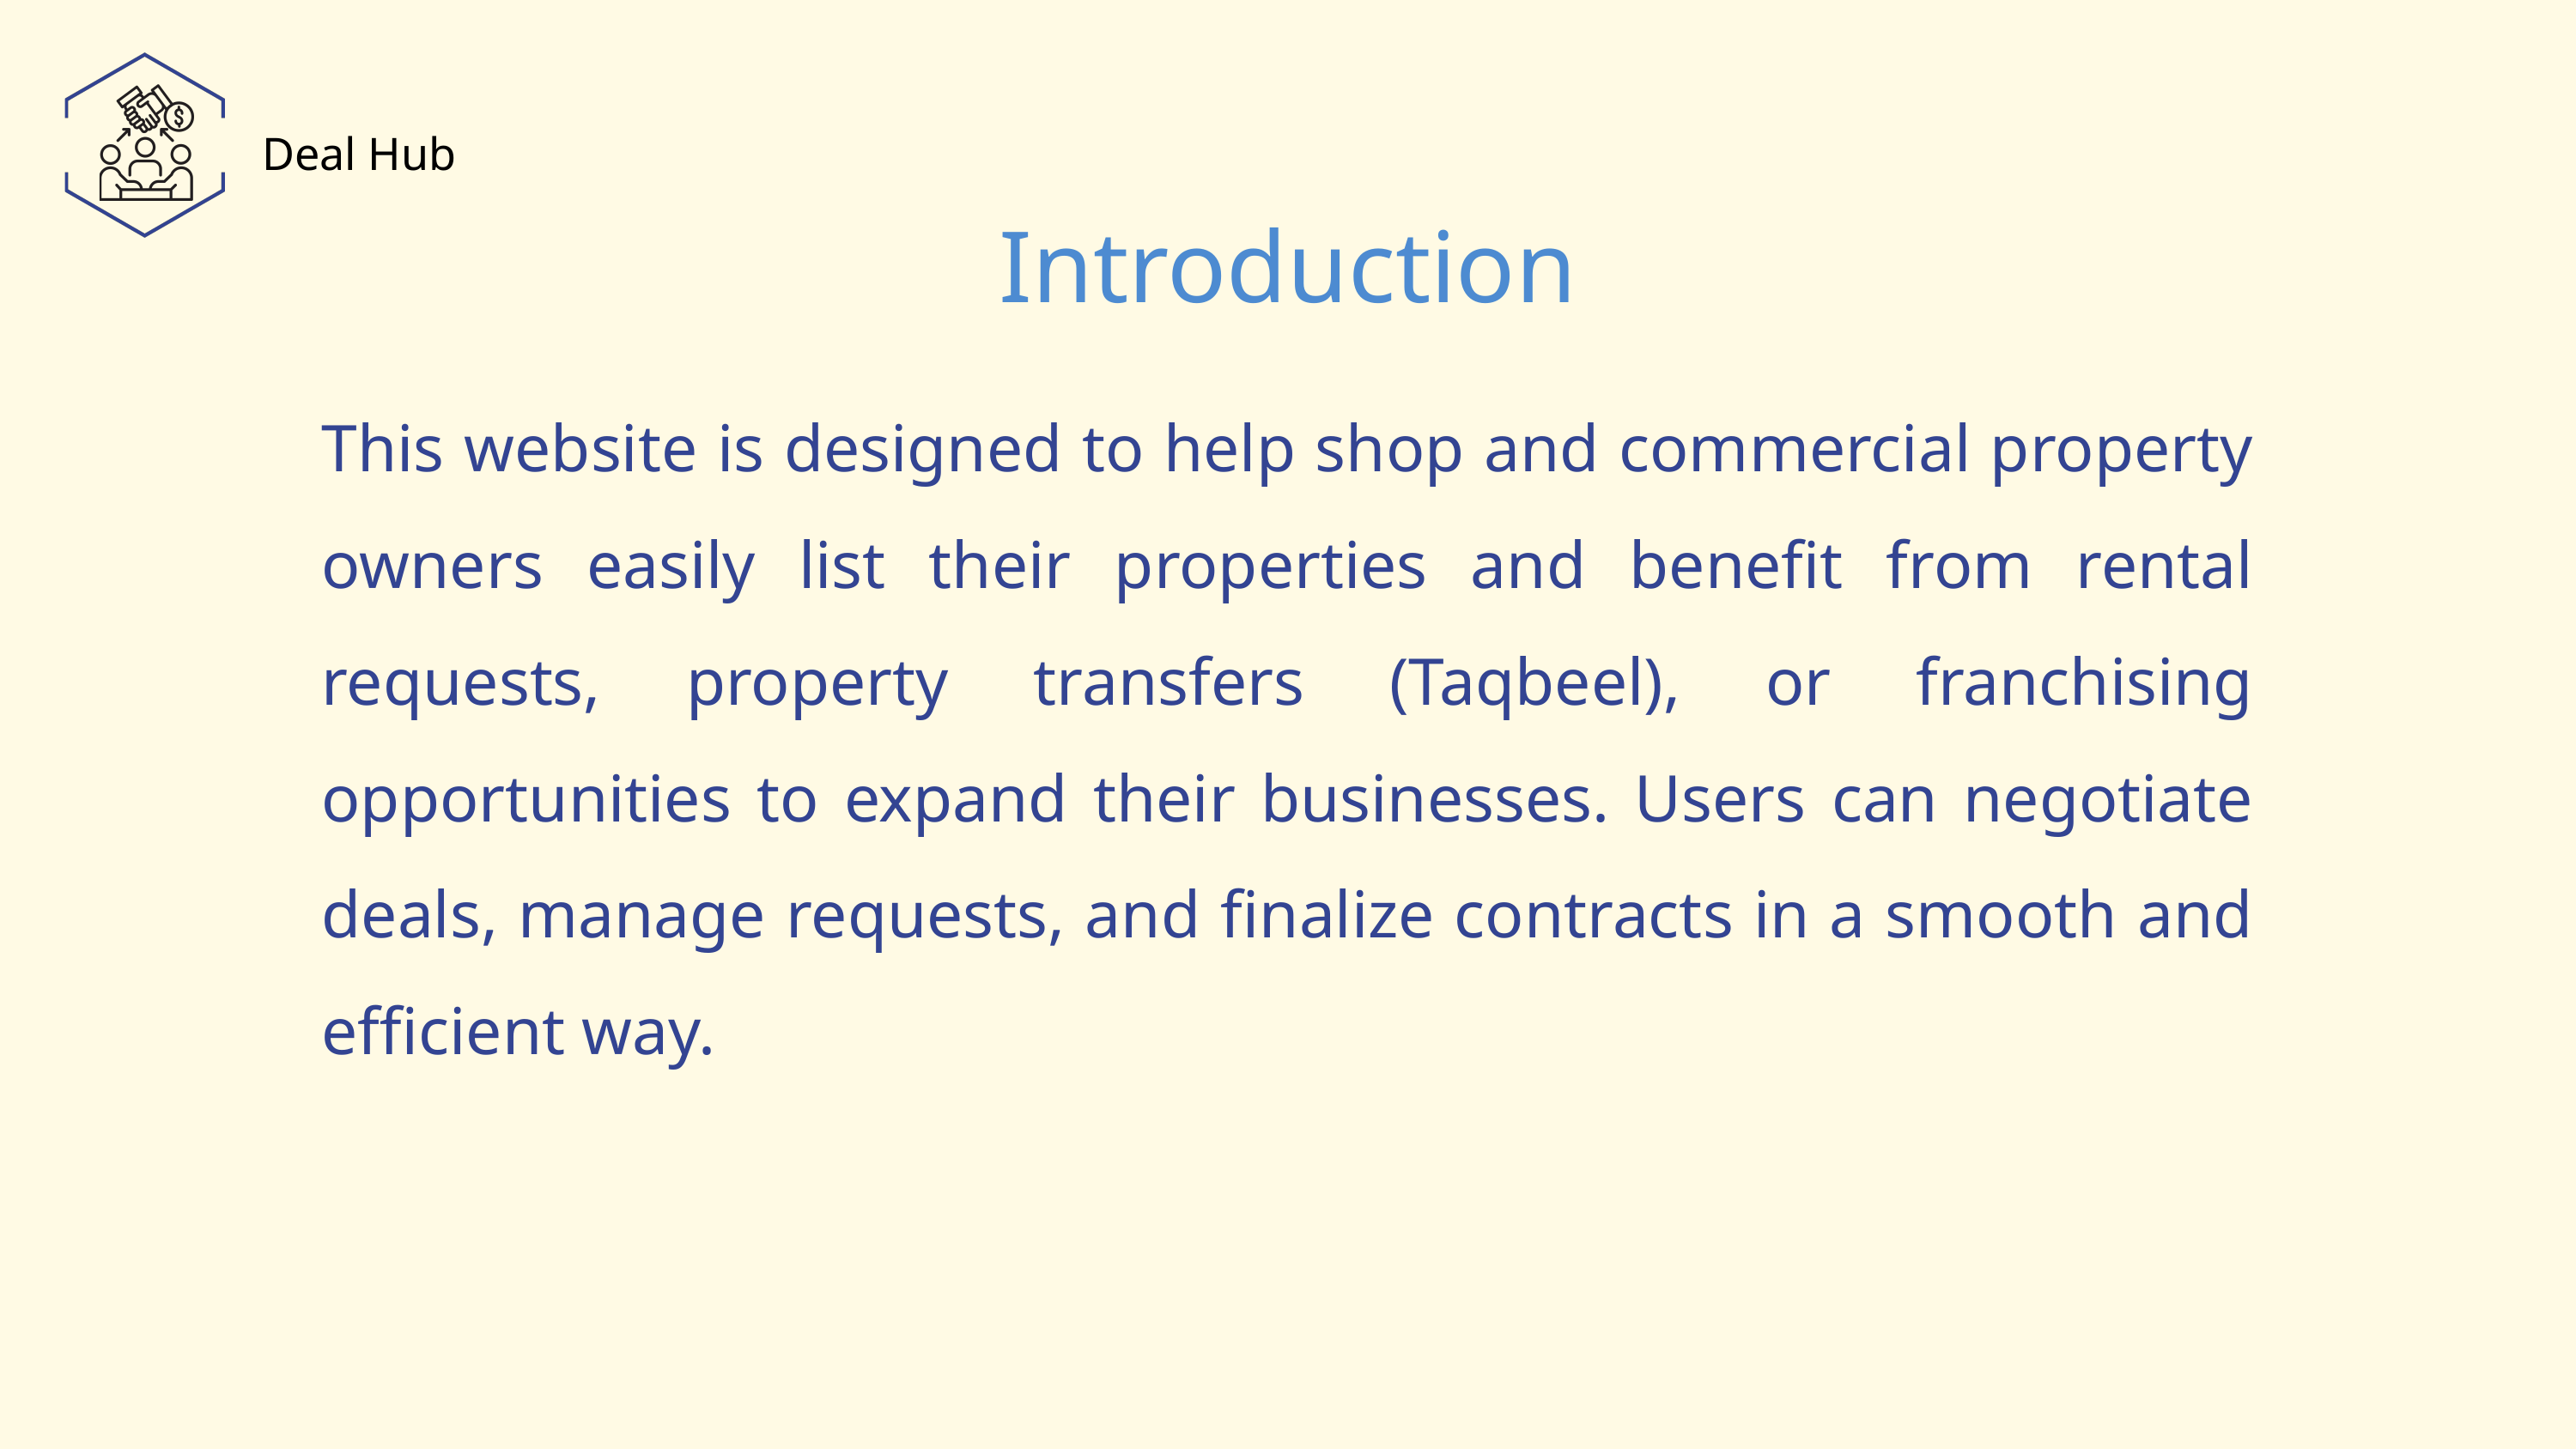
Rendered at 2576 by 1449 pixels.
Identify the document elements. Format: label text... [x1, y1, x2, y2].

text_box [99, 84, 194, 201]
text_box This website is designed to help shop and commercial property owners easily list their properties and benefit from rental requests, property transfers (Taqbeel), or franchising opportunities to expand their businesses. Users can negotiate deals, manage requests, and finalize contracts in a smooth and efficient way. [321, 368, 2255, 1068]
text_box Deal Hub [262, 98, 528, 179]
text_box Introduction [919, 185, 1657, 323]
text_box [64, 52, 225, 238]
